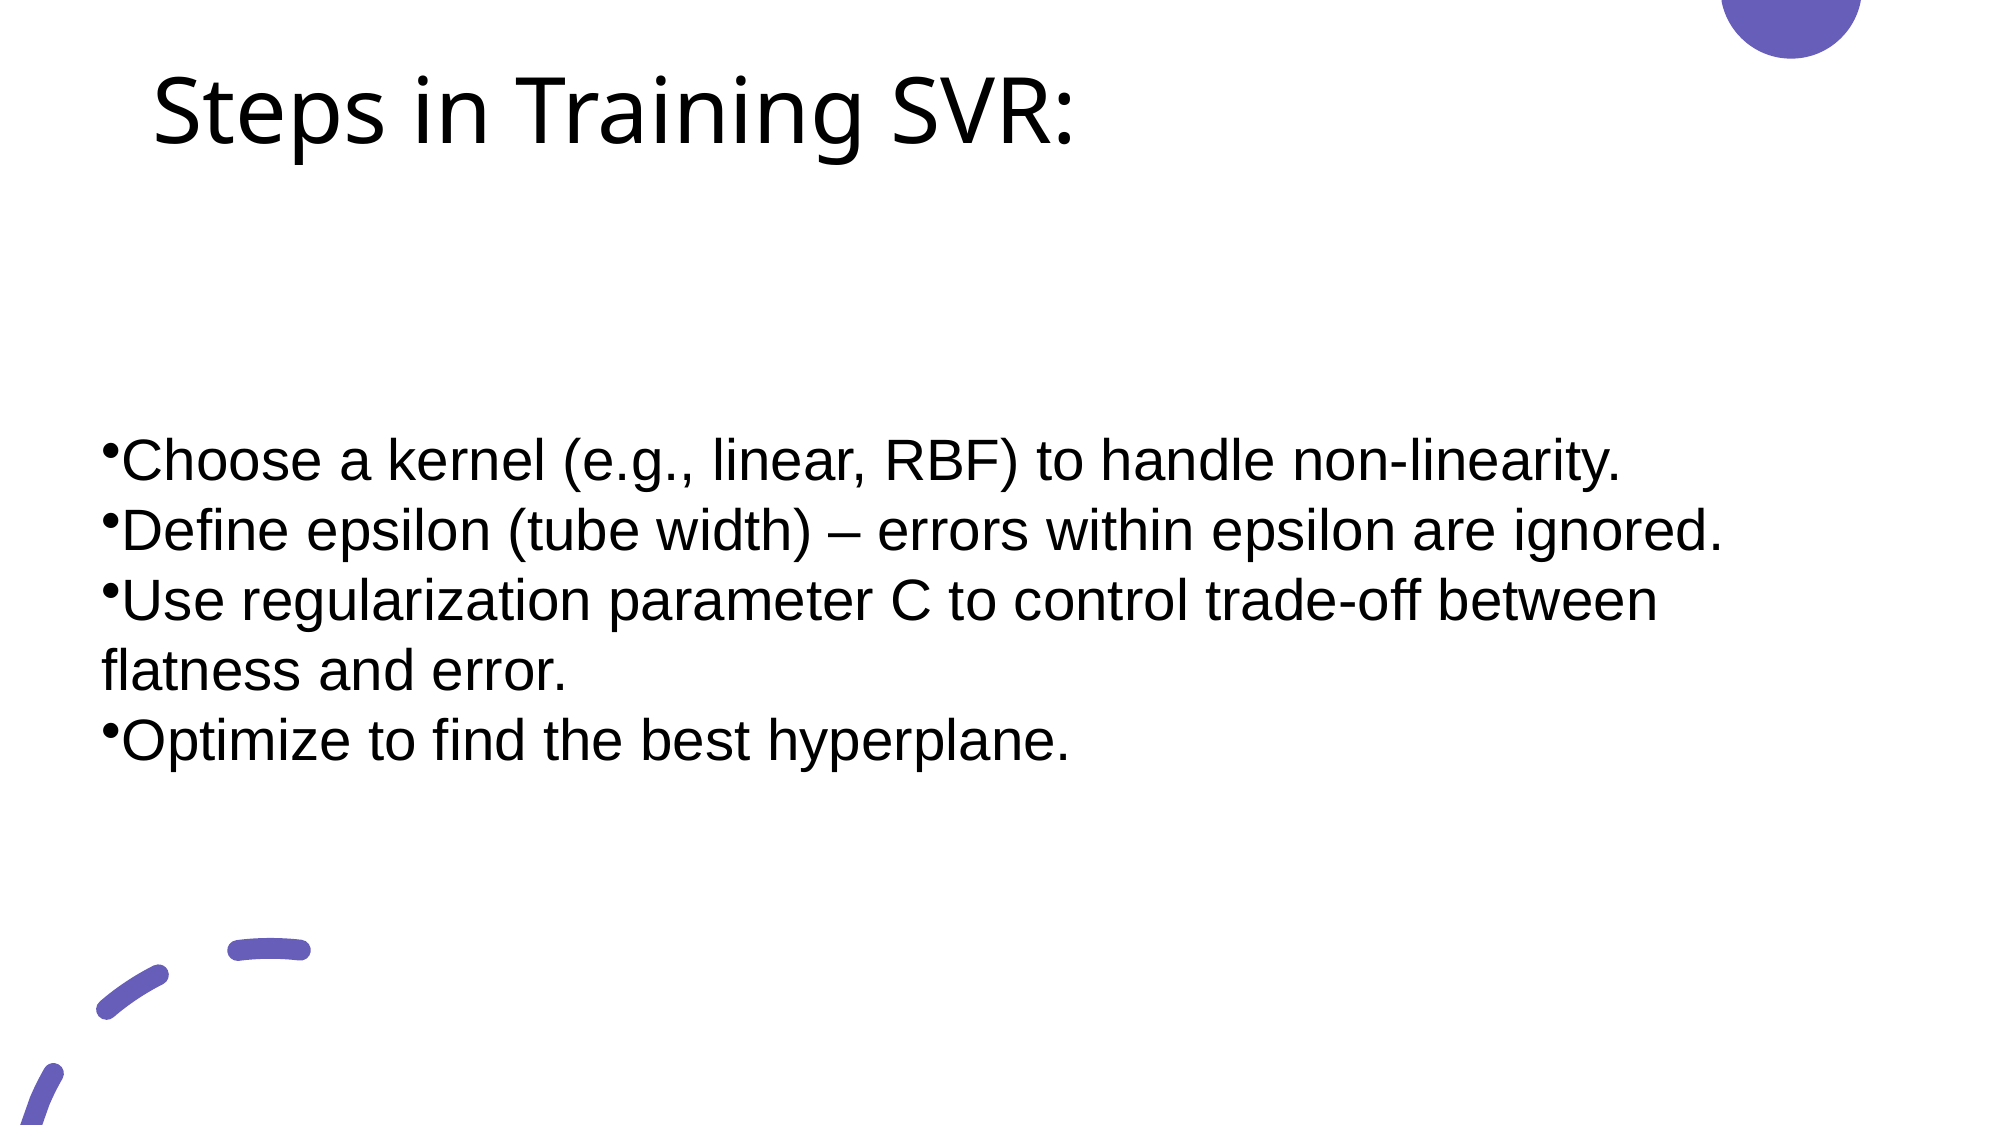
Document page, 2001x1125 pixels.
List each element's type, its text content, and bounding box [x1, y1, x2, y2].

title Steps in Training SVR: [137, 59, 1863, 278]
list Choose a kernel (e.g., linear, RBF) to handle non-linearity. Define epsilon (tube width) – errors within epsilon are ignored. Use regularization parameter C to control trade-off between flatness and error. Optimize to find the best hyperplane. [86, 236, 1812, 889]
